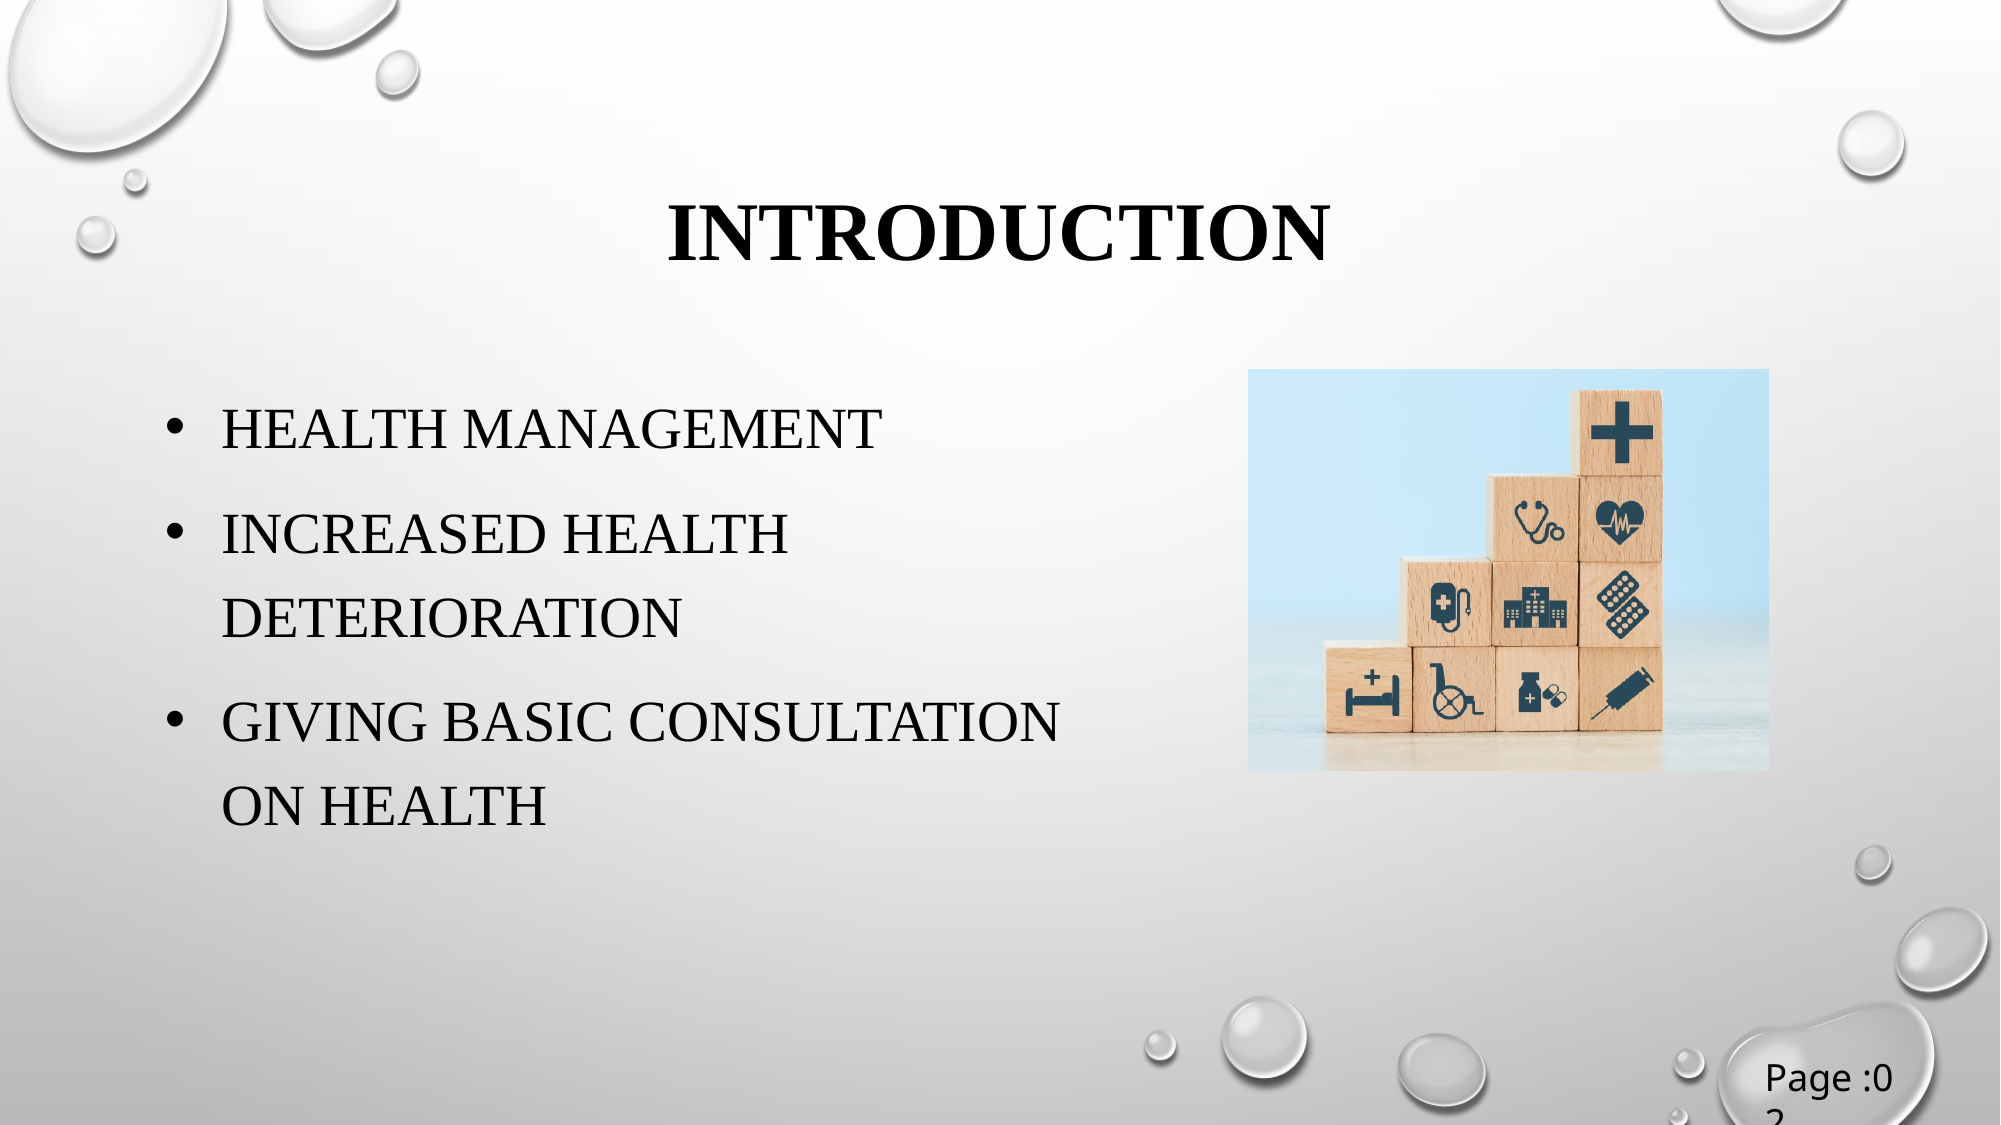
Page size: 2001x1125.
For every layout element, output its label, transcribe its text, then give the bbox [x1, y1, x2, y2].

title Introduction [149, 135, 1848, 287]
list Health management Increased health deterioration Giving basic consultation on health [149, 369, 1164, 990]
picture [0, 0, 2000, 1125]
text_box Page :02 [1749, 1046, 1925, 1125]
